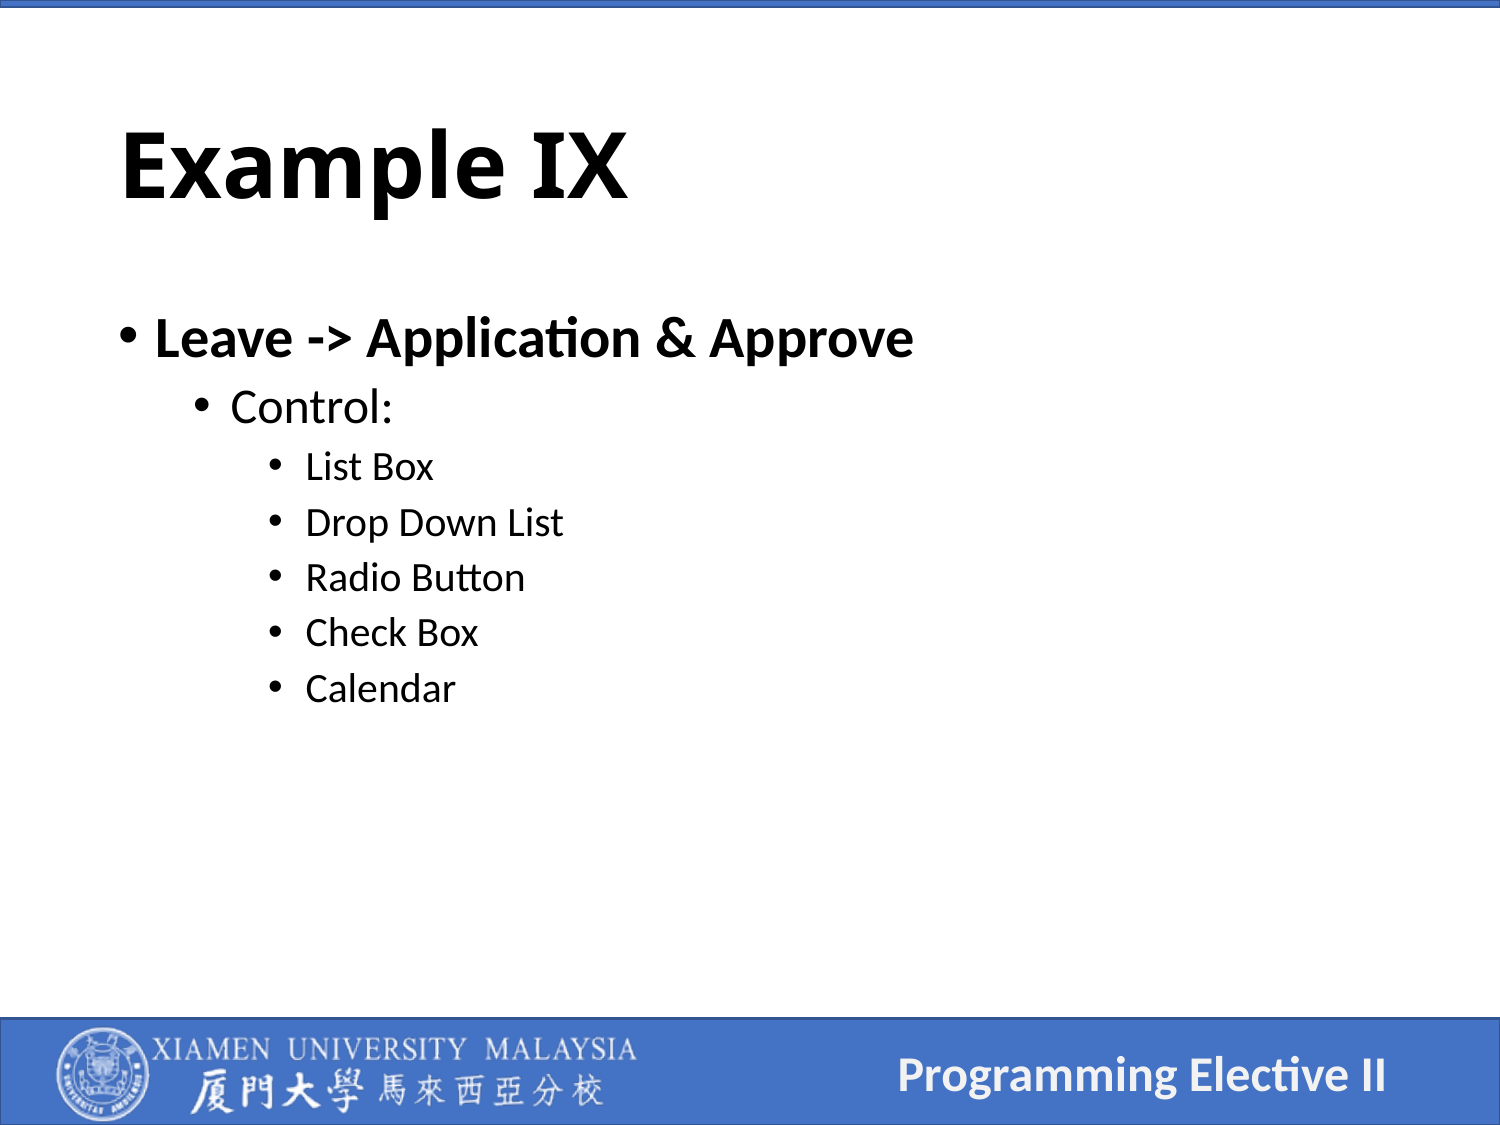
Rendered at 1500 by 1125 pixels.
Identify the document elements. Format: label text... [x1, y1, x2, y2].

list Leave -> Application & Approve Control: List Box Drop Down List Radio Button Check Box Calendar [103, 299, 1397, 1014]
title Example IX [103, 59, 1397, 278]
picture [39, 1007, 660, 1125]
